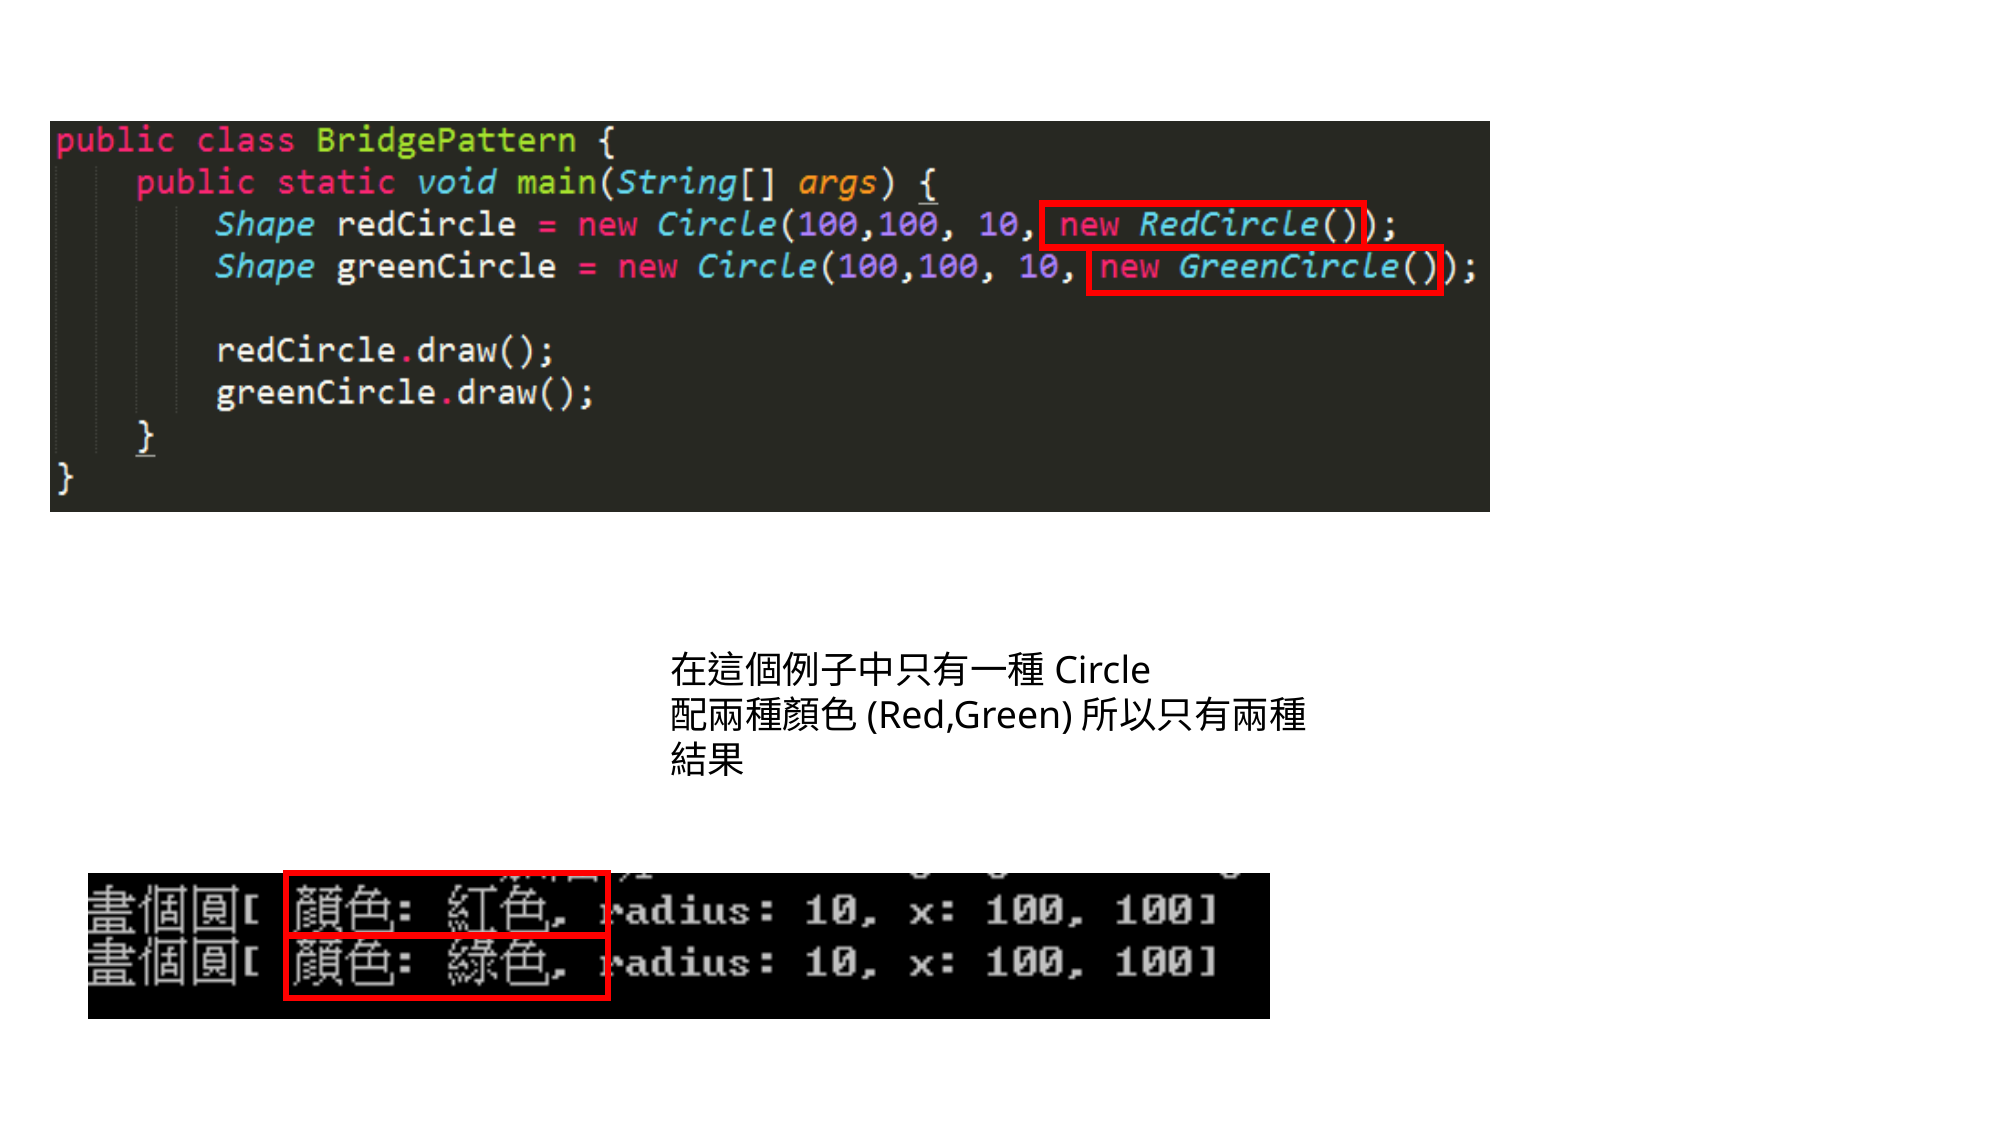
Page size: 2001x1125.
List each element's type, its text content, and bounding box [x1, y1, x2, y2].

picture [50, 121, 1490, 512]
picture [88, 873, 1270, 1019]
text_box 在這個例子中只有一種Circle 配兩種顏色(Red,Green)所以只有兩種結果 [655, 593, 1327, 789]
